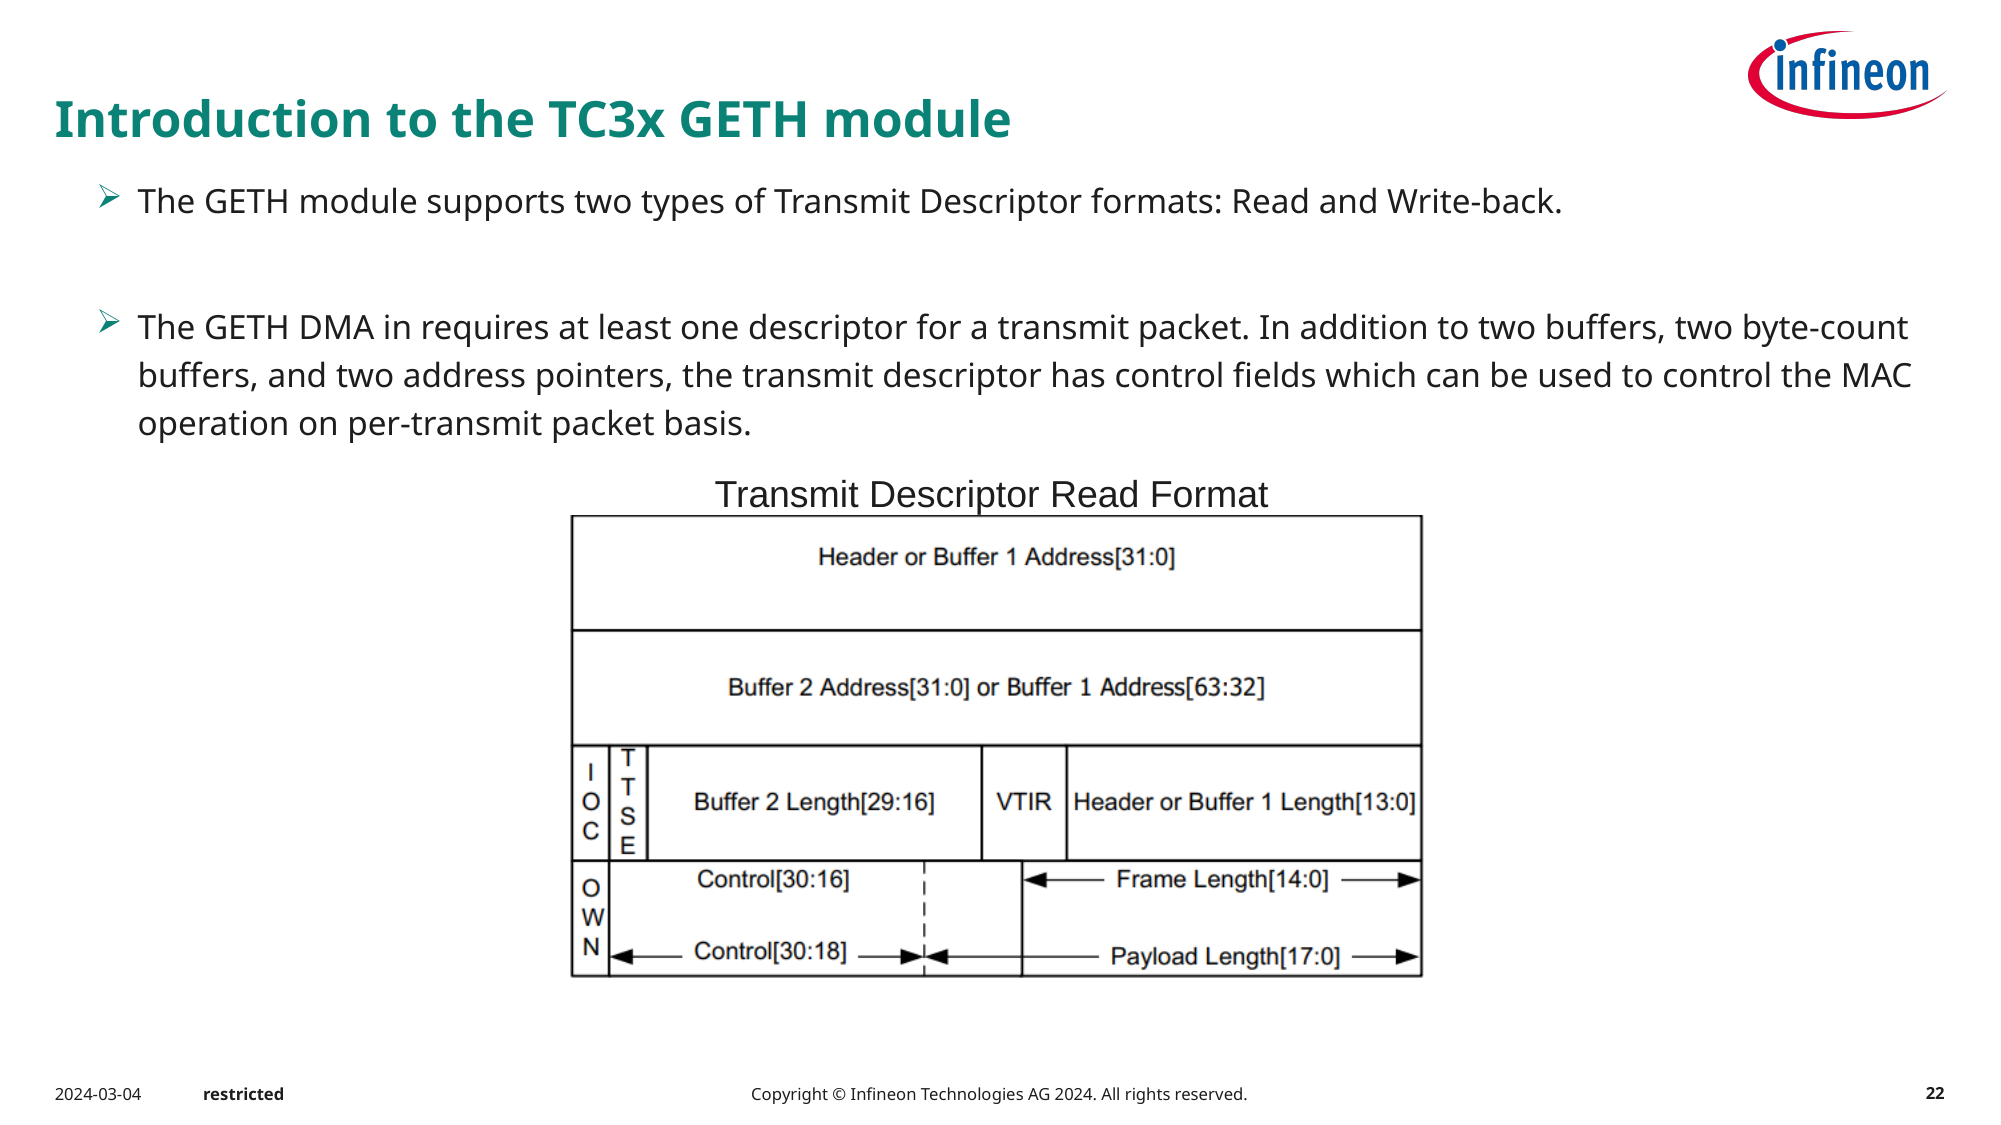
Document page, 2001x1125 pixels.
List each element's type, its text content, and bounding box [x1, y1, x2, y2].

picture [1748, 31, 1947, 119]
text_box Transmit Descriptor Read Format [714, 460, 1286, 513]
picture [568, 514, 1432, 982]
list The GETH module supports two types of Transmit Descriptor formats: Read and Write-back. The GETH DMA in requires at least one descriptor for a transmit packet. In addition to two buffers, two byte-count buffers, and two address pointers, the transmit descriptor has control fields which can be used to control the MAC operation on per-transmit packet basis. [55, 172, 1945, 1071]
title Introduction to the TC3x GETH module [55, 30, 1632, 149]
